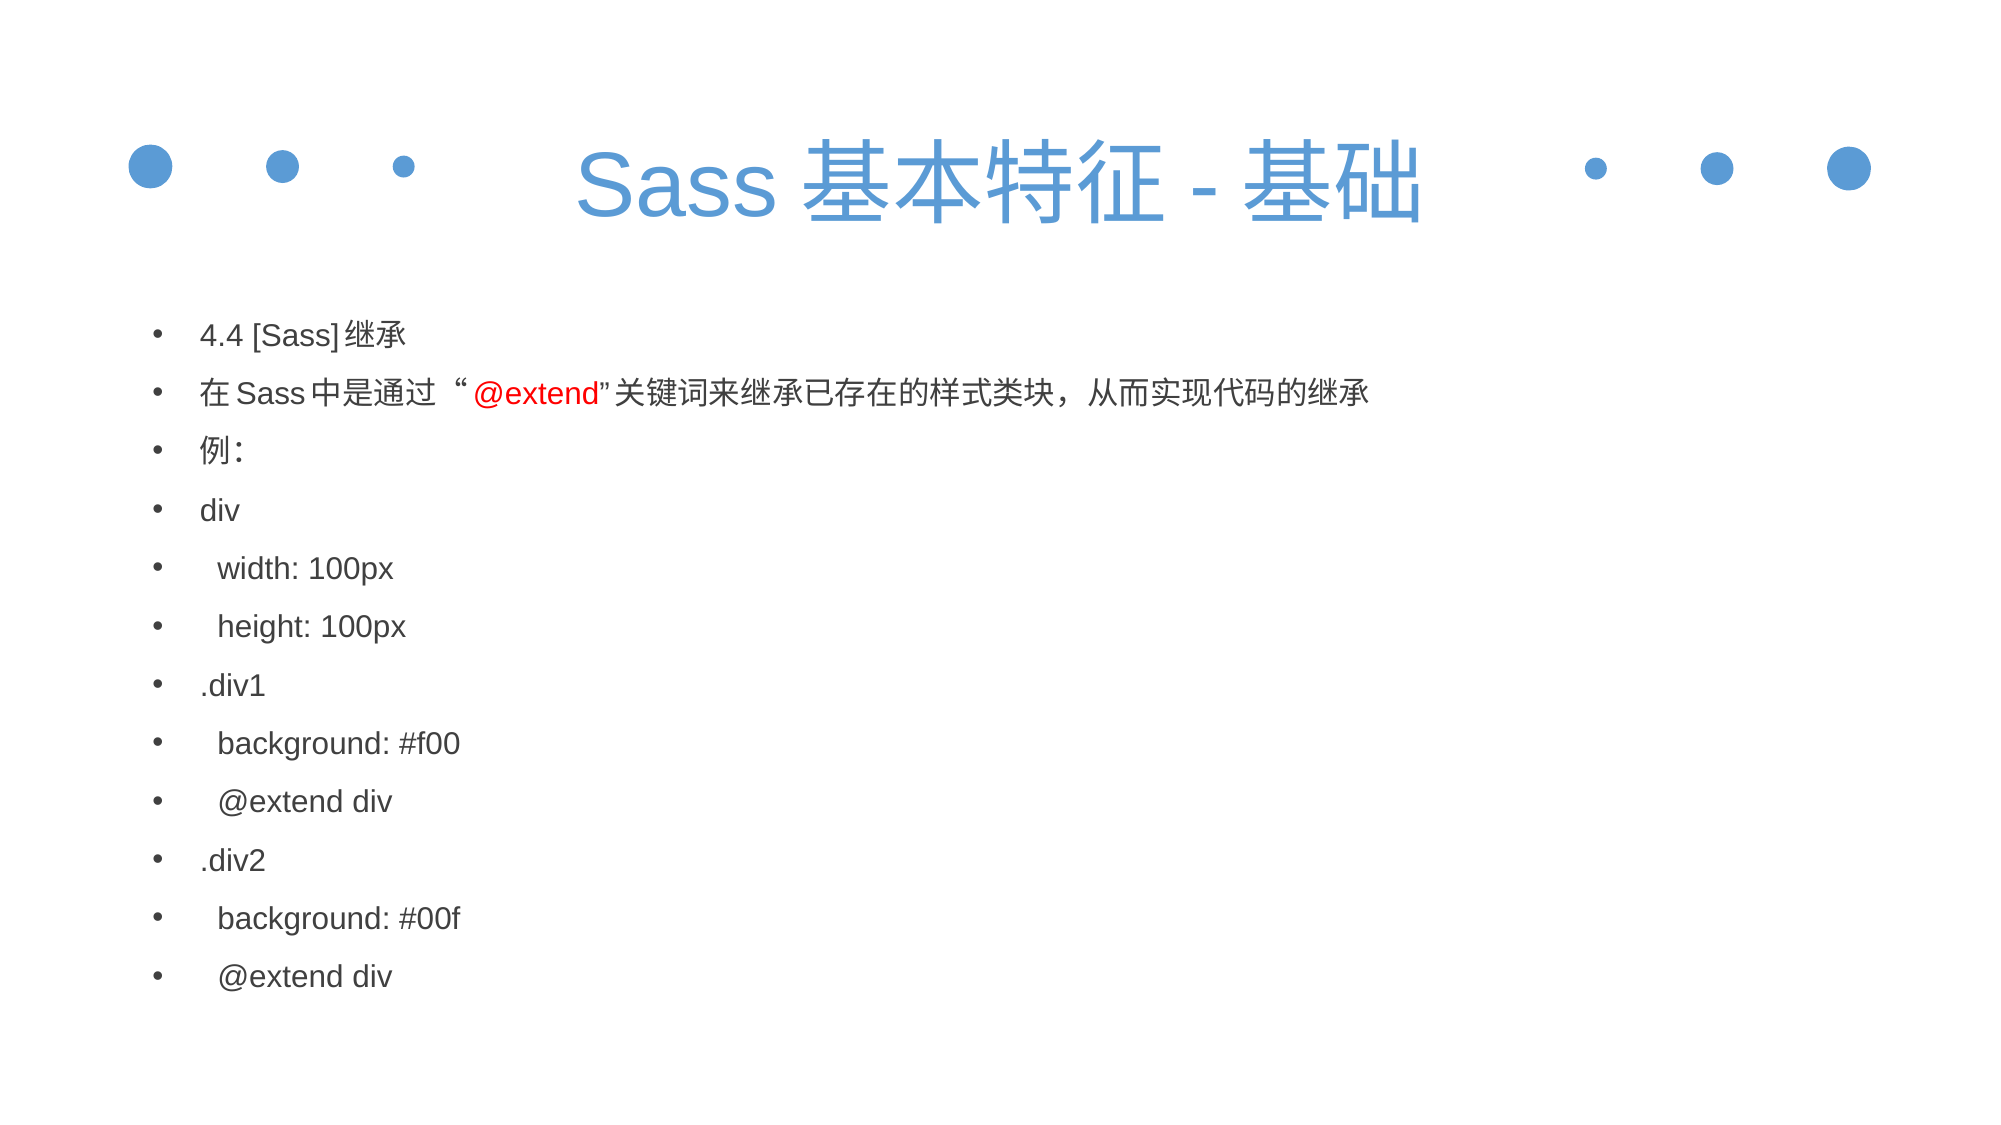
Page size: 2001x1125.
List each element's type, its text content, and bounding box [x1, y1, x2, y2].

title Sass基本特征-基础 [414, 59, 1585, 278]
list 4.4 [Sass]继承 在Sass中是通过“@extend”关键词来继承已存在的样式类块，从而实现代码的继承 例： div width: 100px height: 100px .div1 background: #f00 @extend div .div2 background: #00f @extend div [137, 299, 1863, 1014]
